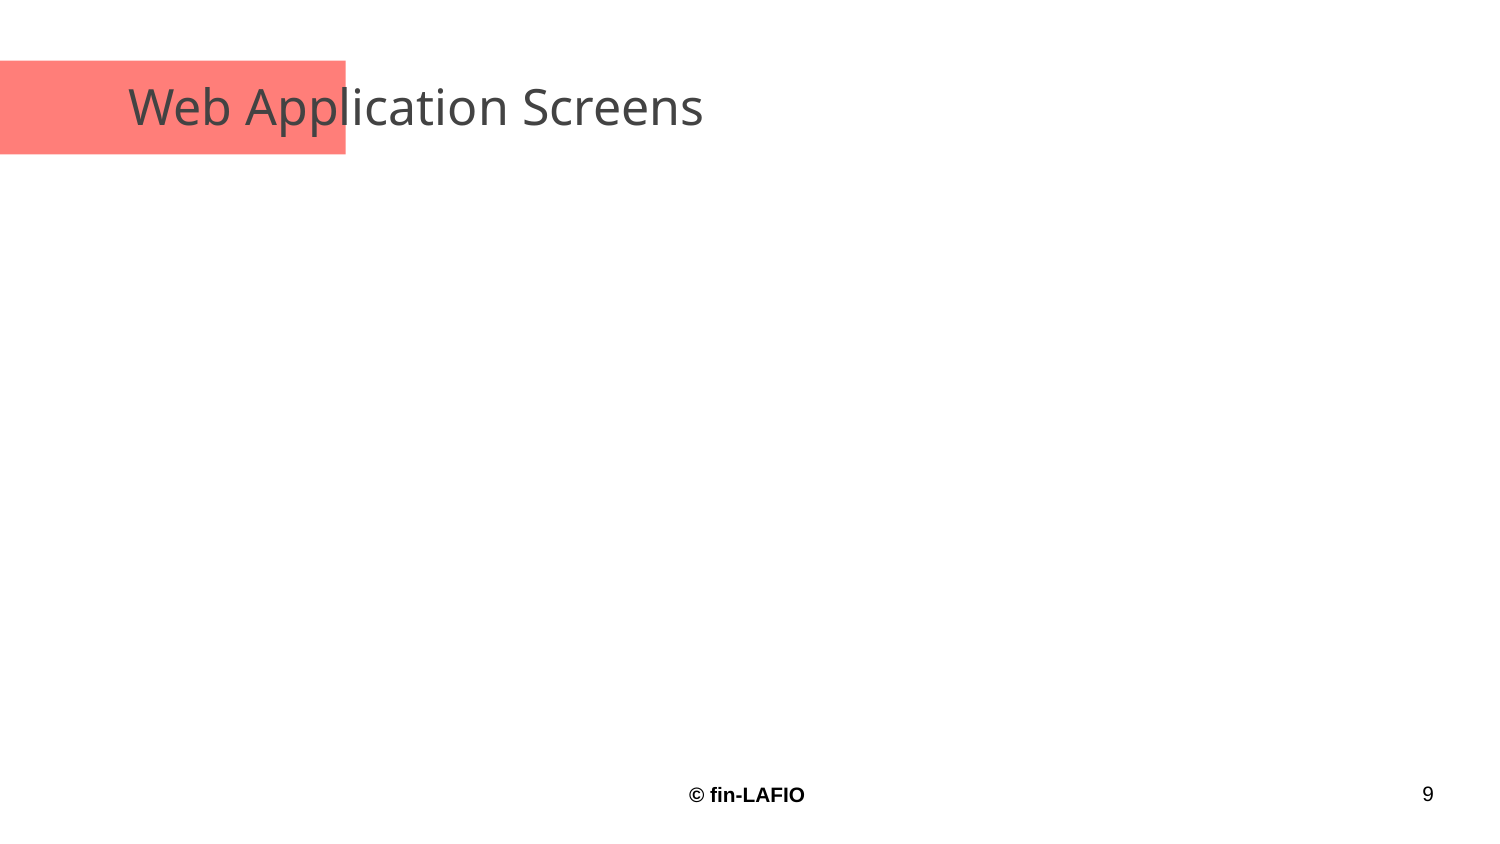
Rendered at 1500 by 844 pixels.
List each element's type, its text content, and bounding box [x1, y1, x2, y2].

slide_number 9 [1282, 770, 1449, 816]
title Web Application Screens [113, 60, 1449, 155]
